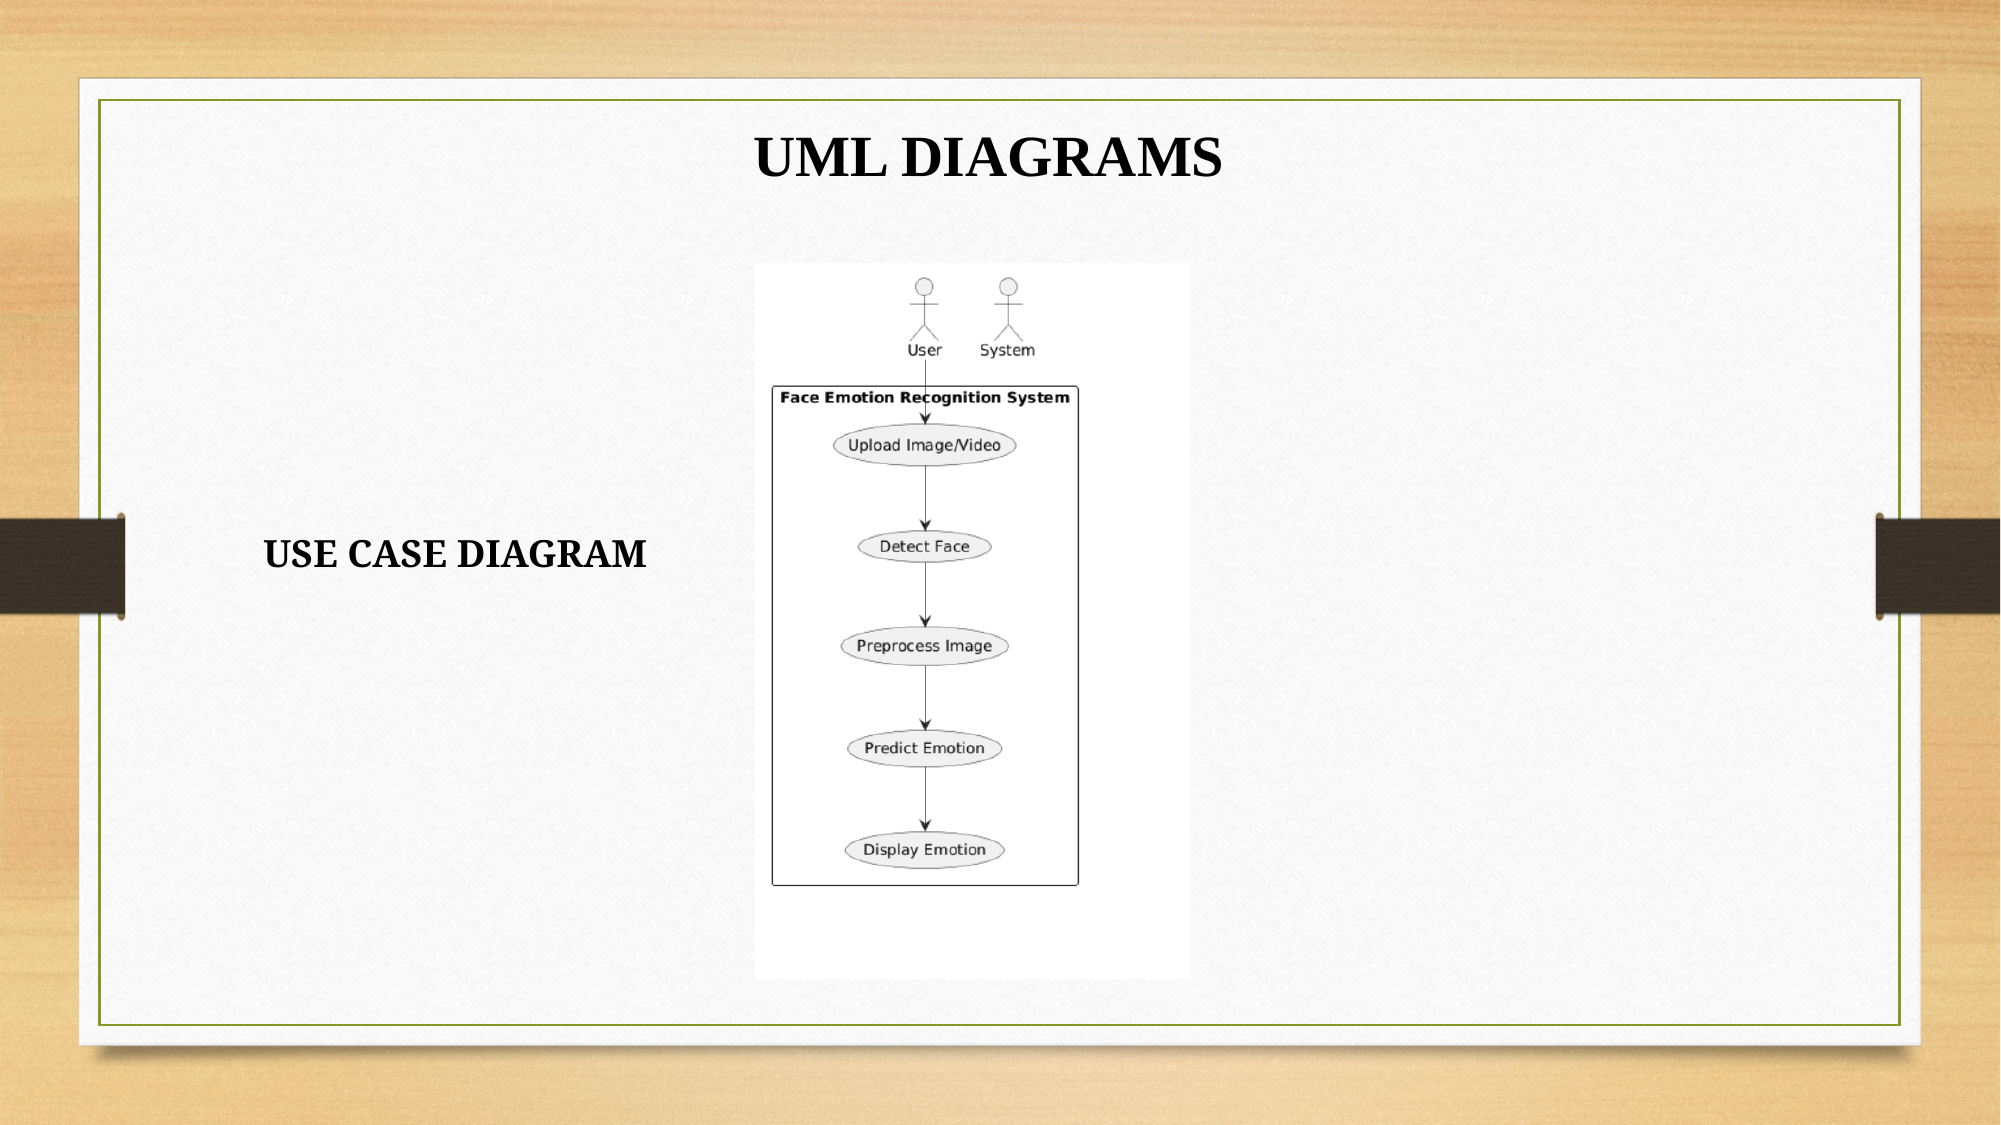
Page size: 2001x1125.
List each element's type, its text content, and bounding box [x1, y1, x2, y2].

picture [0, 0, 2001, 1125]
text_box UML DIAGRAMS [739, 111, 1543, 196]
text_box USE CASE DIAGRAM [248, 522, 722, 583]
